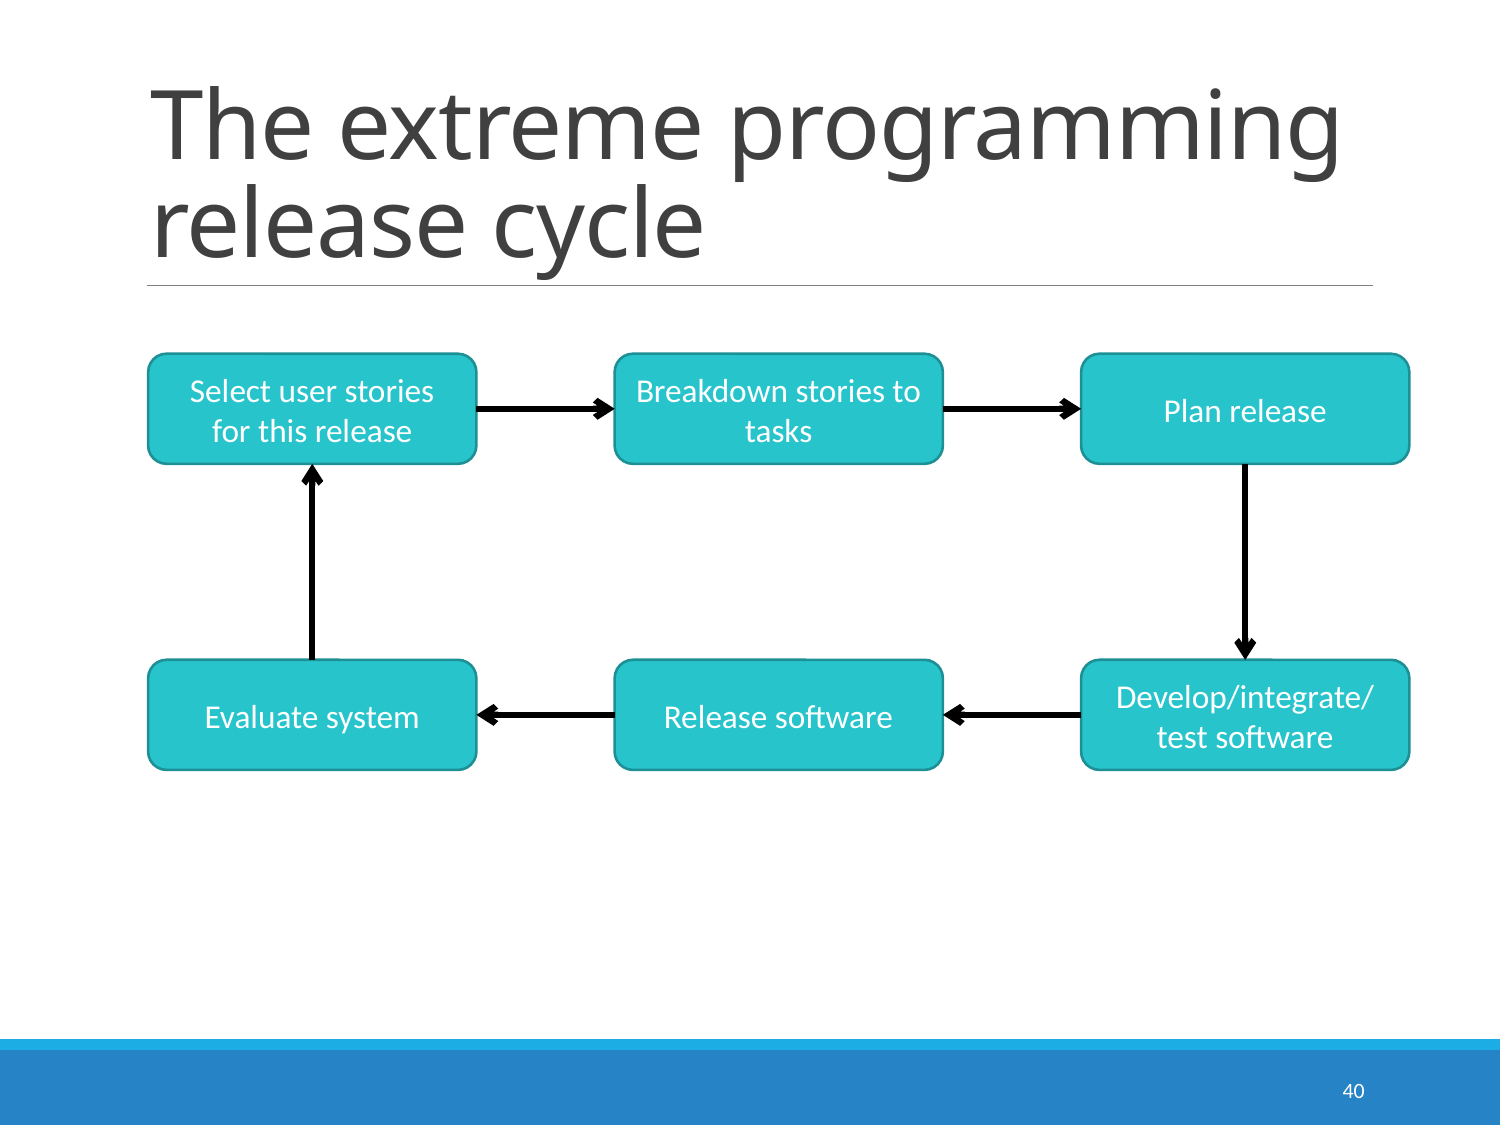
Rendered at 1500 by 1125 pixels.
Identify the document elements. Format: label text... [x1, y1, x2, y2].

slide_number 40 [1218, 1059, 1380, 1120]
title The extreme programming release cycle [135, 47, 1373, 285]
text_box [147, 353, 1410, 771]
